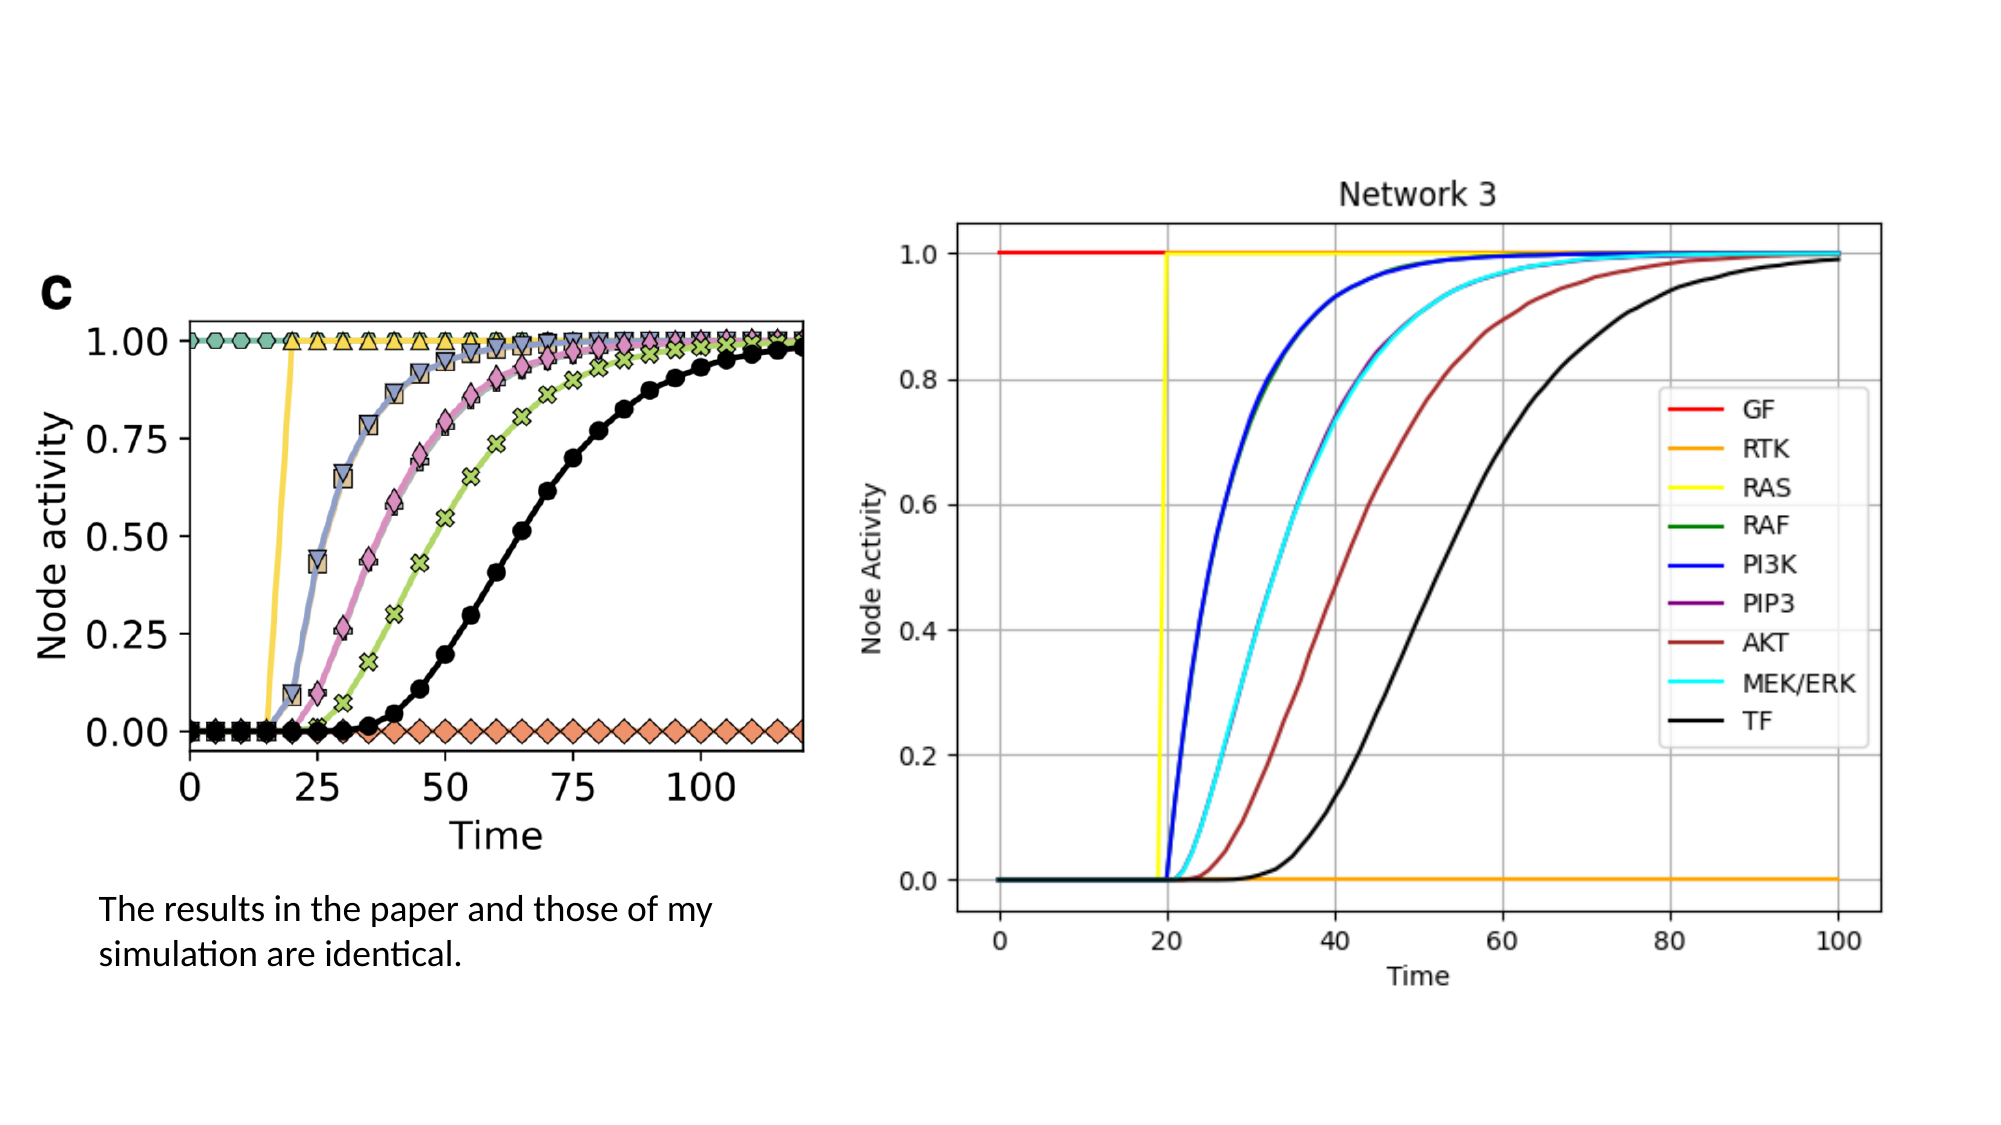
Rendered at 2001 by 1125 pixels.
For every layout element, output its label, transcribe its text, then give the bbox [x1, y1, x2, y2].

text_box The results in the paper and those of my simulation are identical. [84, 876, 783, 981]
picture [0, 115, 2000, 1010]
